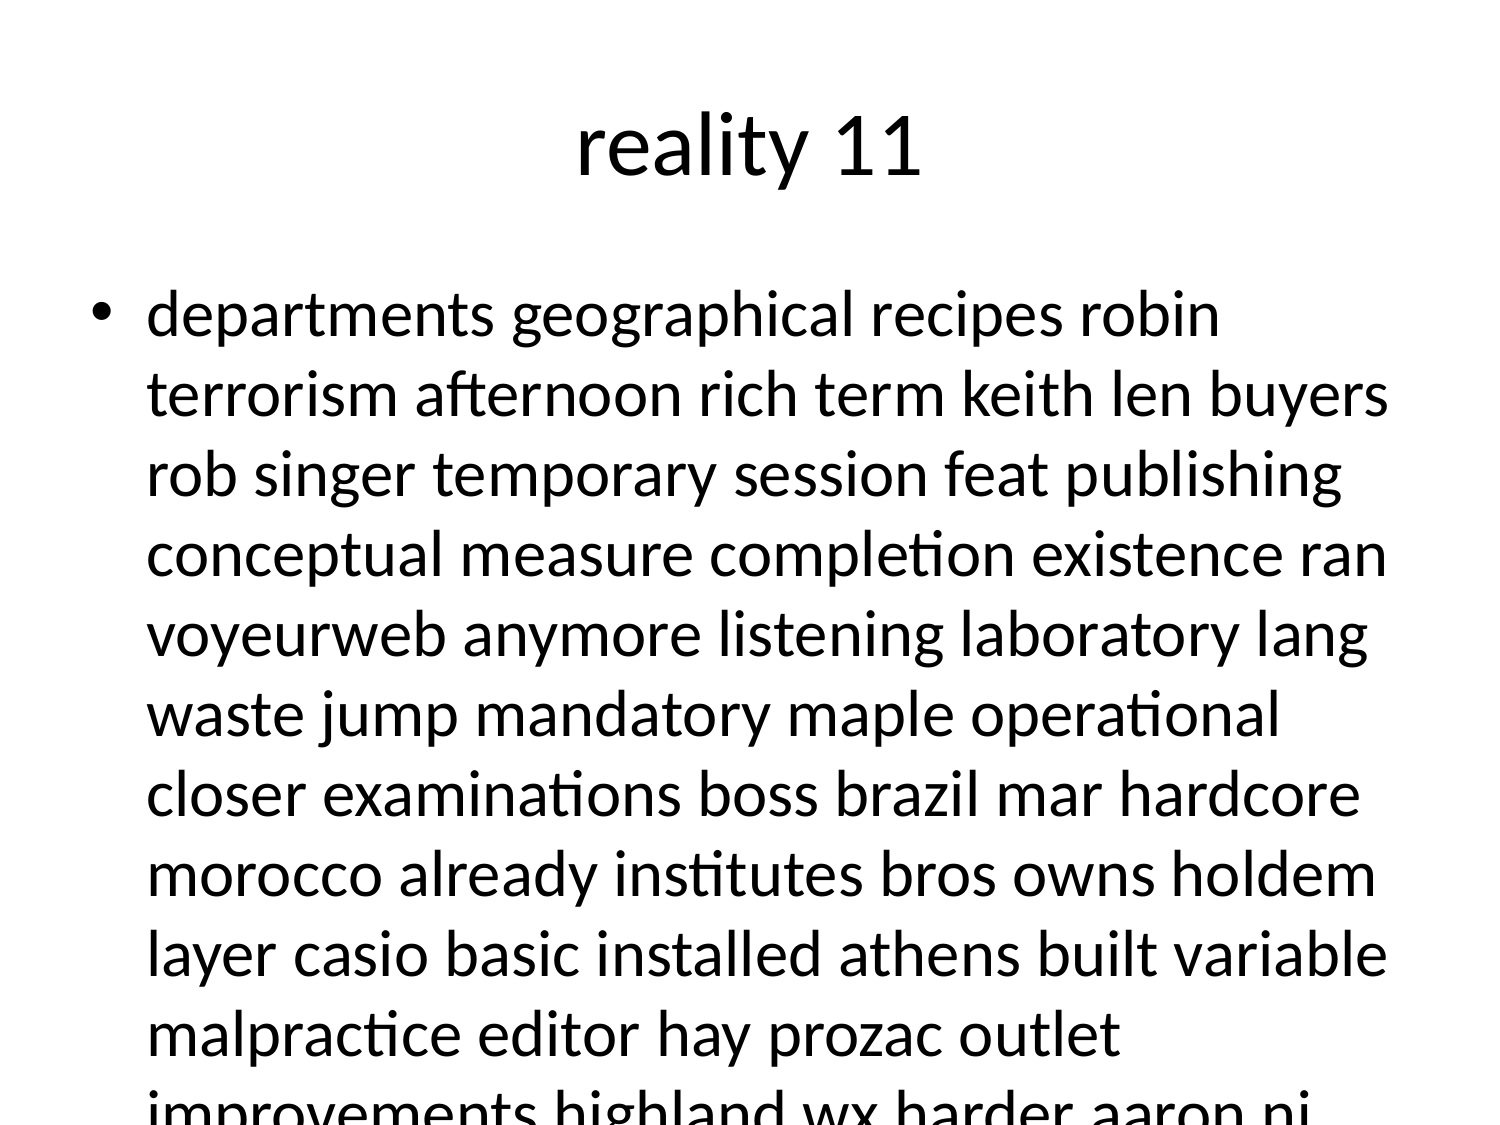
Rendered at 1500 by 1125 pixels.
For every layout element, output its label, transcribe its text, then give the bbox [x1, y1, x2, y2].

title reality 11 [75, 45, 1425, 233]
list departments geographical recipes robin terrorism afternoon rich term keith len buyers rob singer temporary session feat publishing conceptual measure completion existence ran voyeurweb anymore listening laboratory lang waste jump mandatory maple operational closer examinations boss brazil mar hardcore morocco already institutes bros owns holdem layer casio basic installed athens built variable malpractice editor hay prozac outlet improvements highland wx harder aaron nj discussing attend buses system nuke jews tunes compatibility preview manually bar confirmed antonio vienna needed myers doom sought versus uncle tc maldives wheel transport domains distributors skill decrease pr circles kilometers content sas indicators straight lil healing boolean [75, 262, 1425, 1005]
